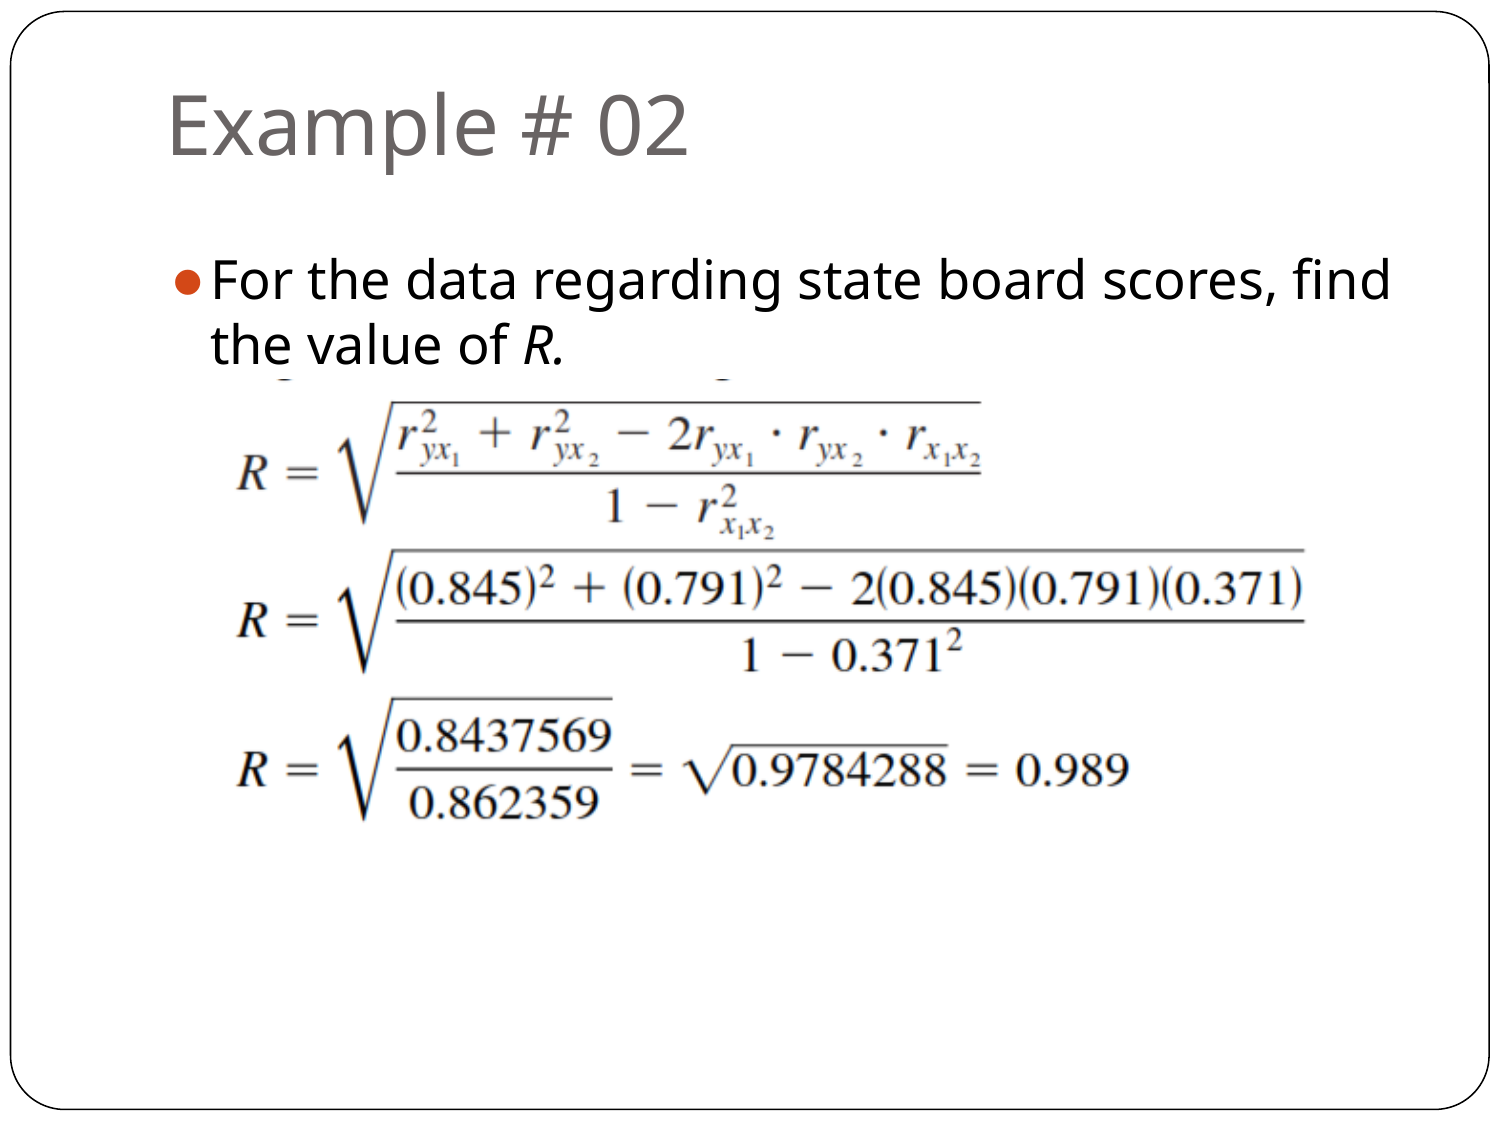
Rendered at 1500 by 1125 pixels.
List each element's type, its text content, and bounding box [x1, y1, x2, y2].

title Example # 02 [150, 45, 1425, 188]
picture [191, 379, 1421, 846]
list For the data regarding state board scores, find the value of R. [150, 237, 1425, 988]
